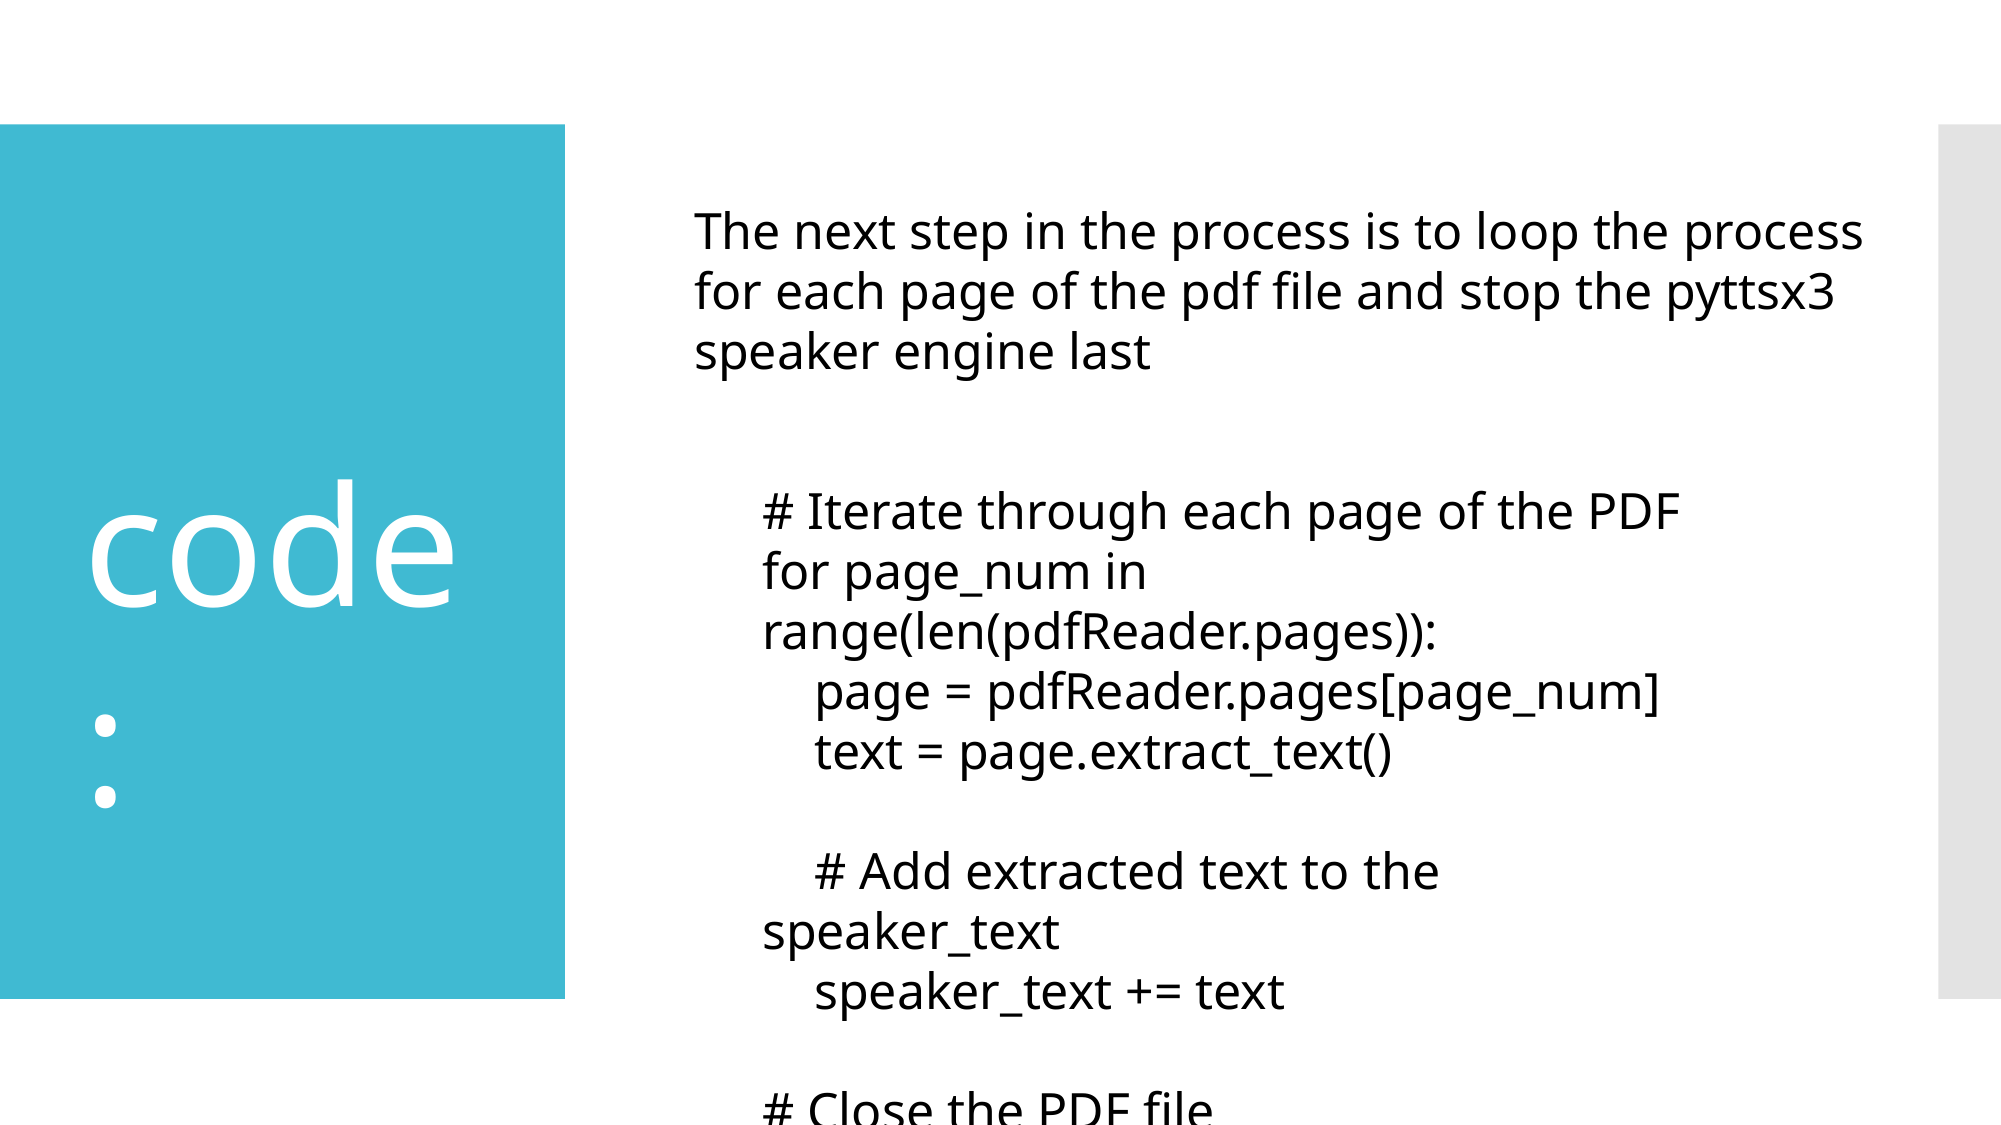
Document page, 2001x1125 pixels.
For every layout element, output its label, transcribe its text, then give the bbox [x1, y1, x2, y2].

text_box # Iterate through each page of the PDF for page_num in range(len(pdfReader.pages)): page = pdfReader.pages[page_num] text = page.extract_text() # Add extracted text to the speaker_text speaker_text += text # Close the PDF file pdf_file.close() [747, 472, 1749, 1125]
text_box The next step in the process is to loop the process for each page of the pdf file and stop the pyttsx3 speaker engine last [679, 192, 1928, 388]
text_box code : [69, 432, 519, 848]
